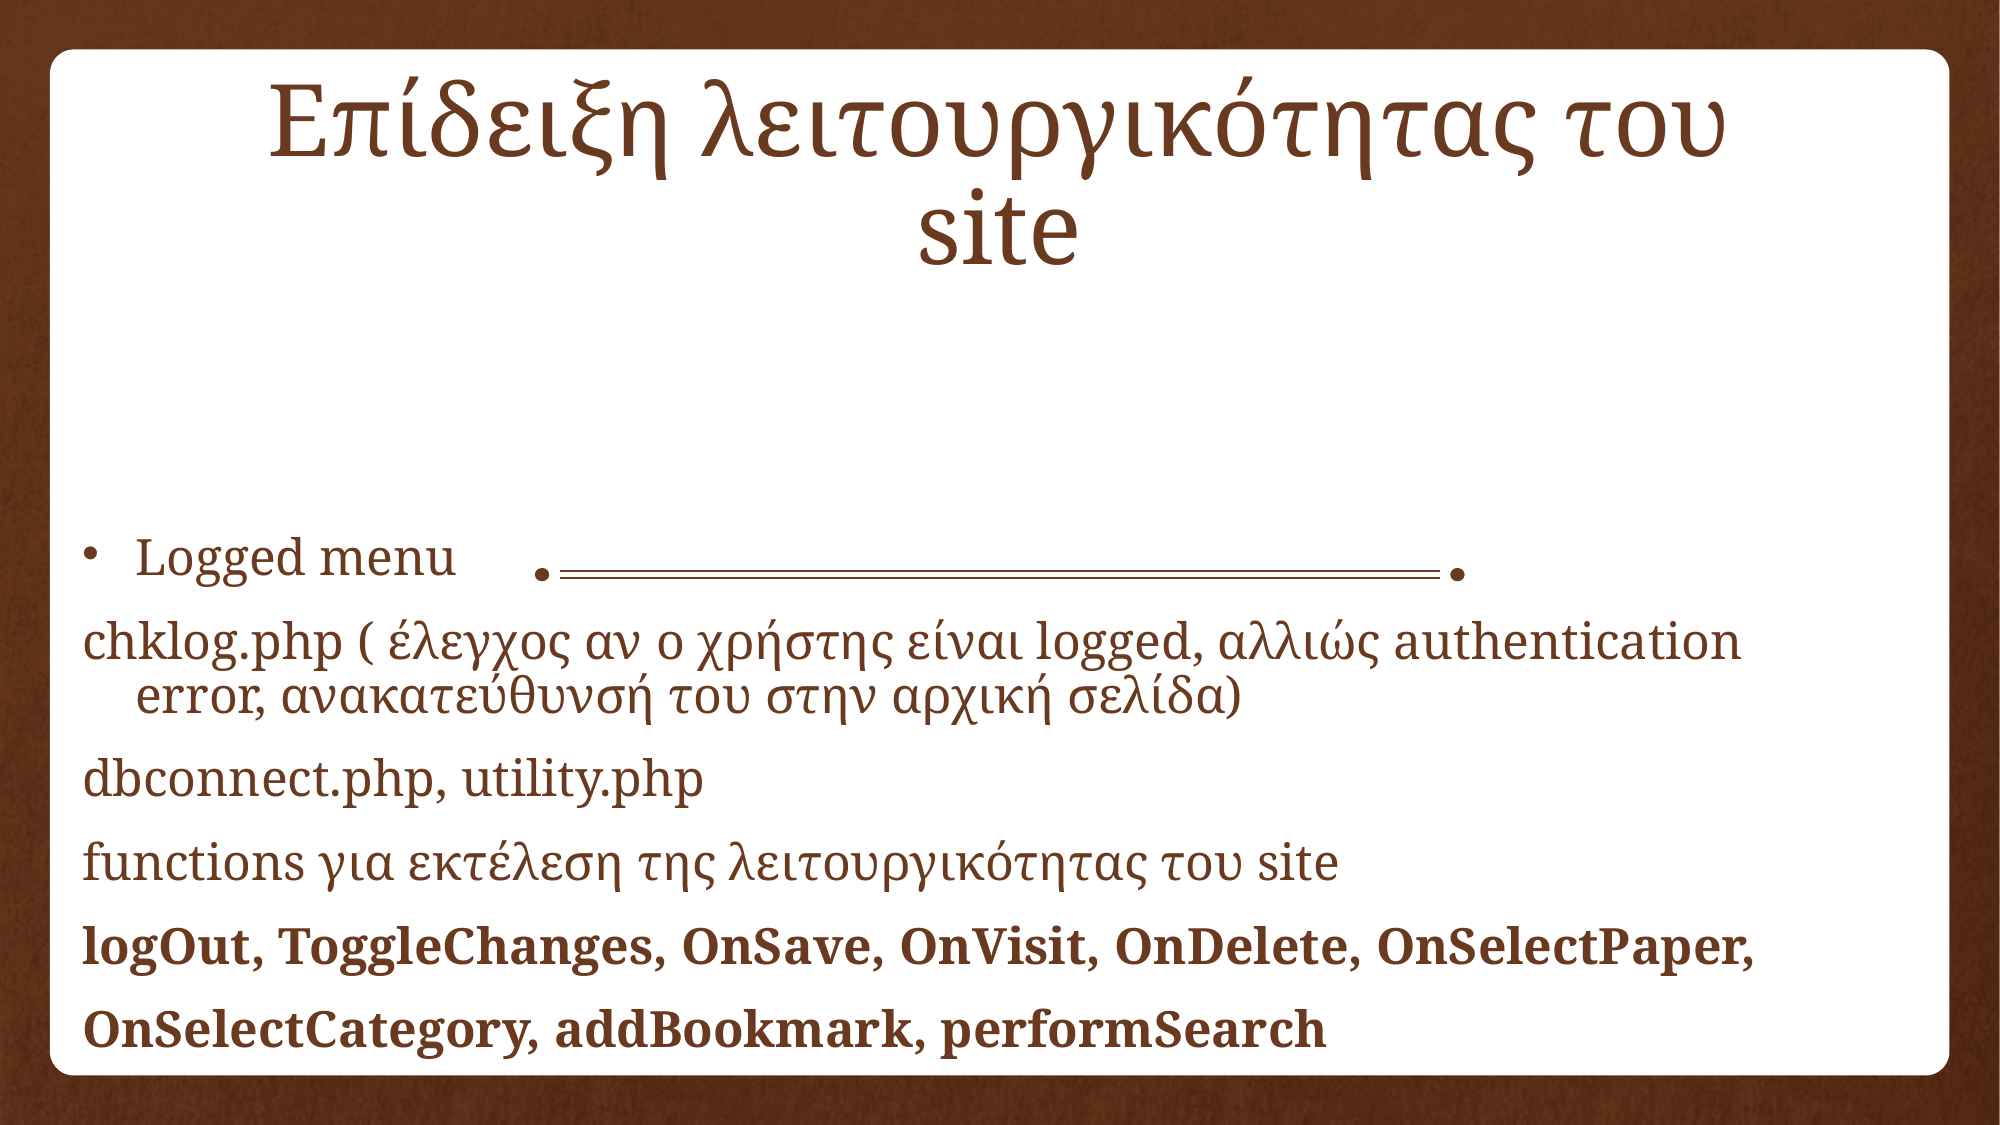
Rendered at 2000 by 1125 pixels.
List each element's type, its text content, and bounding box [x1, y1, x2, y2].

text_box Logged menu chklog.php ( έλεγχος αν ο χρήστης είναι logged, αλλιώς authentication error, ανακατεύθυνσή του στην αρχική σελίδα) dbconnect.php, utility.php functions για εκτέλεση της λειτουργικότητας του site logOut, ToggleChanges, OnSave, OnVisit, OnDelete, OnSelectPaper, OnSelectCategory, addBookmark, performSearch [49, 525, 1855, 1021]
text_box Επίδειξη λειτουργικότητας του site [233, 162, 1767, 414]
